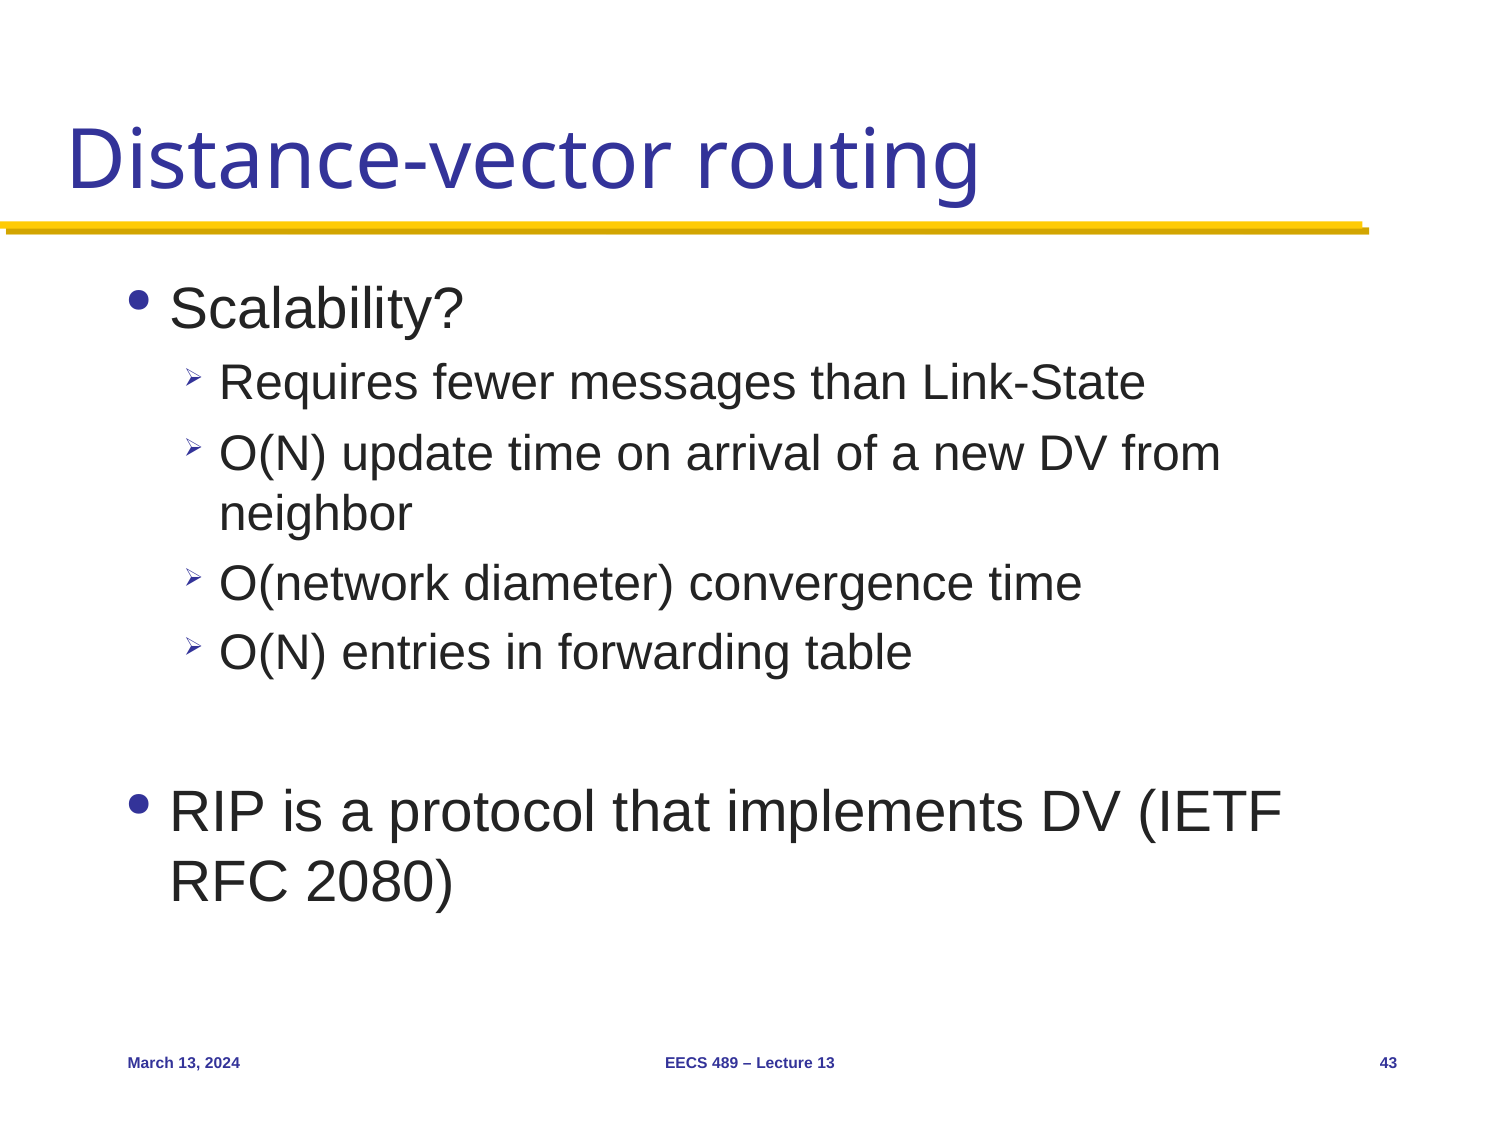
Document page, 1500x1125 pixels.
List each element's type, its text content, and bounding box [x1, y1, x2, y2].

title Distance-vector routing [49, 24, 1451, 213]
slide_number 43 [1312, 1024, 1413, 1101]
footer EECS 489 – Lecture 13 [512, 1024, 988, 1101]
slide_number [112, 1024, 426, 1101]
list Scalability? Requires fewer messages than Link-State O(N) update time on arrival of a new DV from neighbor O(network diameter) convergence time O(N) entries in forwarding table RIP is a protocol that implements DV (IETF RFC 2080) [112, 262, 1413, 988]
